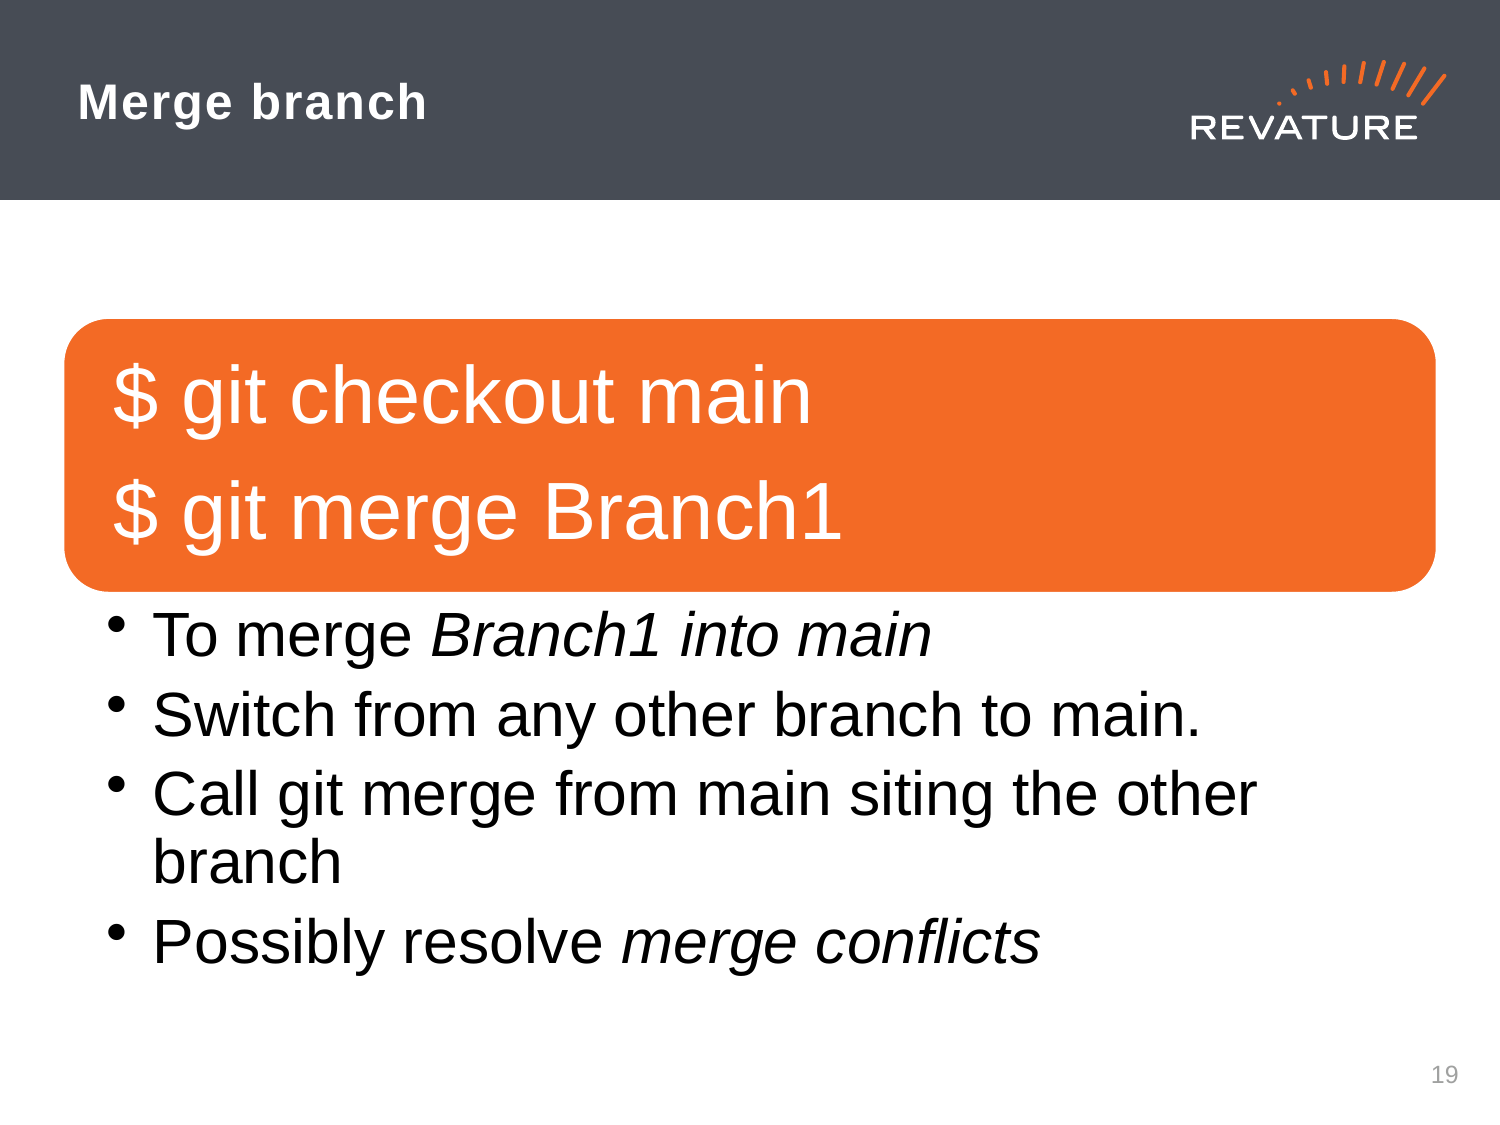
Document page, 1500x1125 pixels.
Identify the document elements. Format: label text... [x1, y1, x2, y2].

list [62, 309, 1439, 1112]
slide_number 18 [1443, 1043, 1474, 1104]
title Merge branch [62, 0, 1084, 200]
